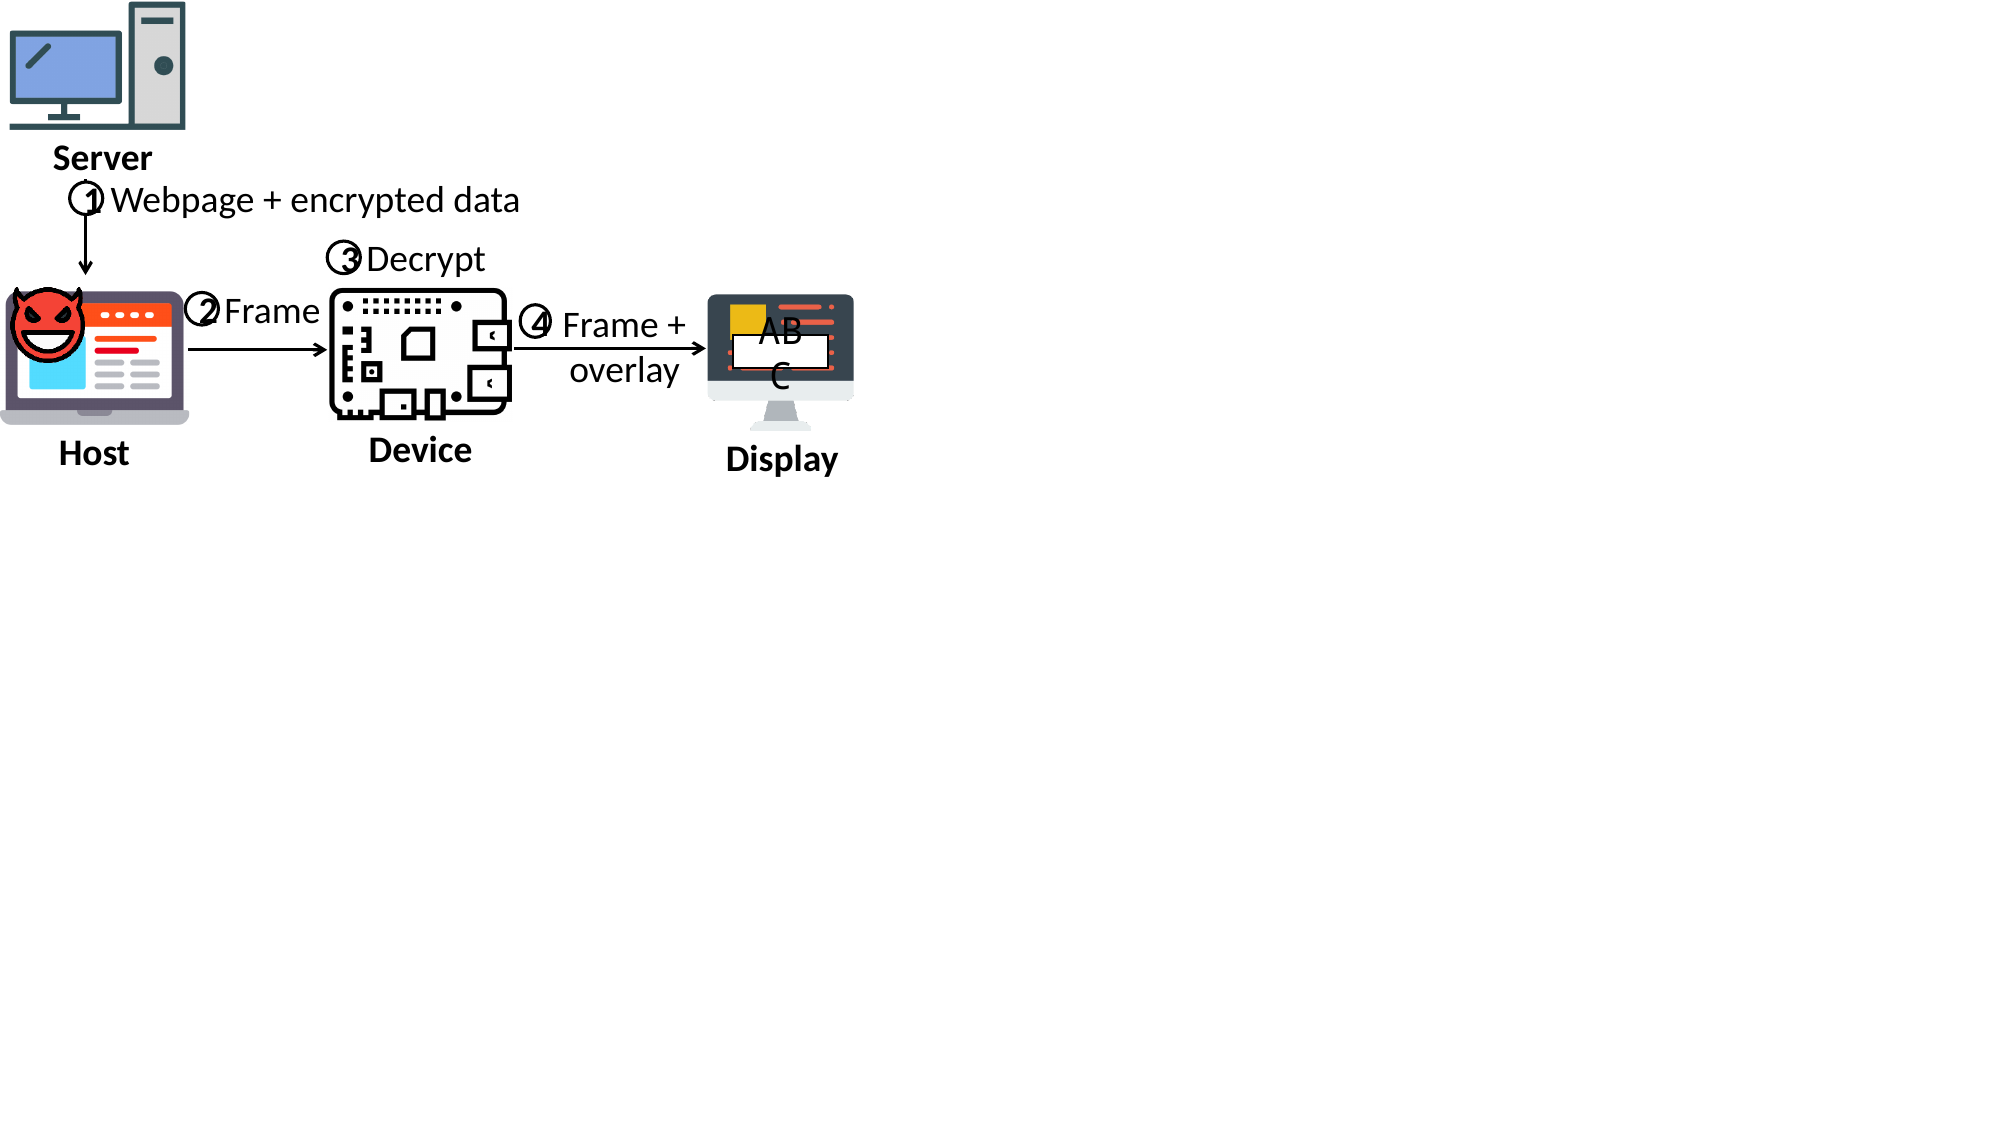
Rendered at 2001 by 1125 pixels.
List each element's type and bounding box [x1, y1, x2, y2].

text_box [328, 287, 513, 478]
text_box [69, 167, 539, 229]
text_box [509, 292, 740, 399]
text_box [0, 287, 190, 482]
text_box [327, 229, 503, 288]
text_box [707, 293, 855, 488]
text_box [9, 1, 186, 187]
text_box [185, 278, 337, 340]
